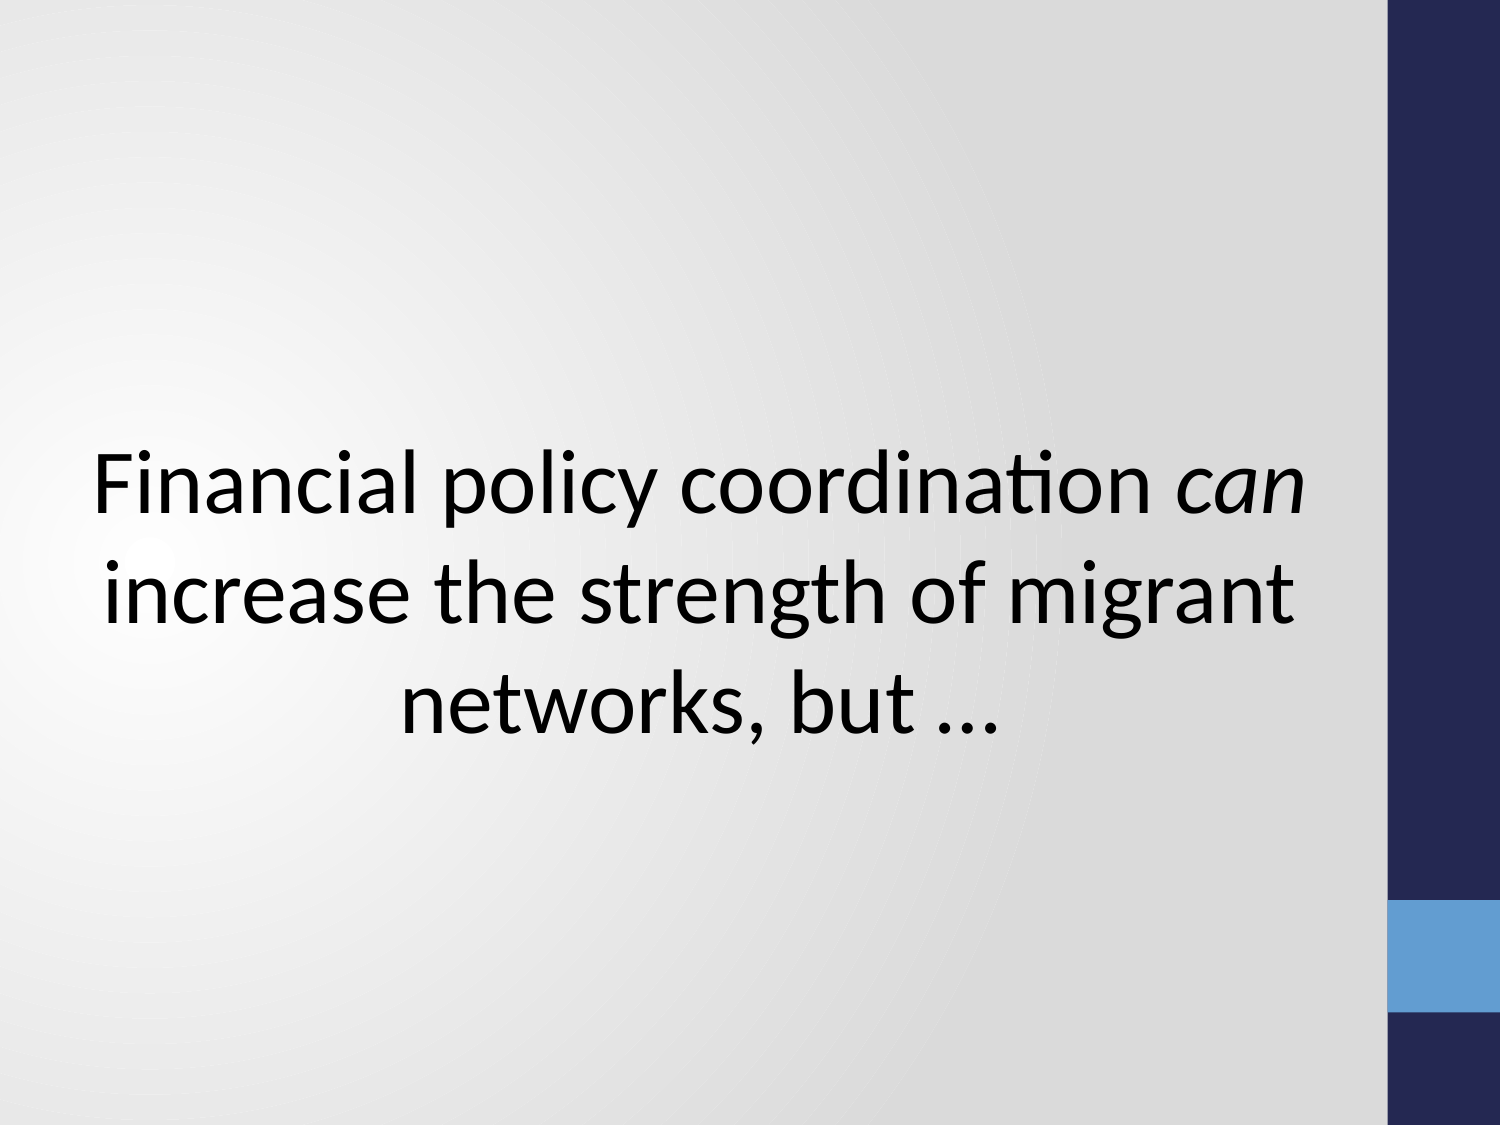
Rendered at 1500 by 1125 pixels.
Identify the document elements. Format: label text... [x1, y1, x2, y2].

list Financial policy coordination can increase the strength of migrant networks, but … [75, 414, 1325, 877]
